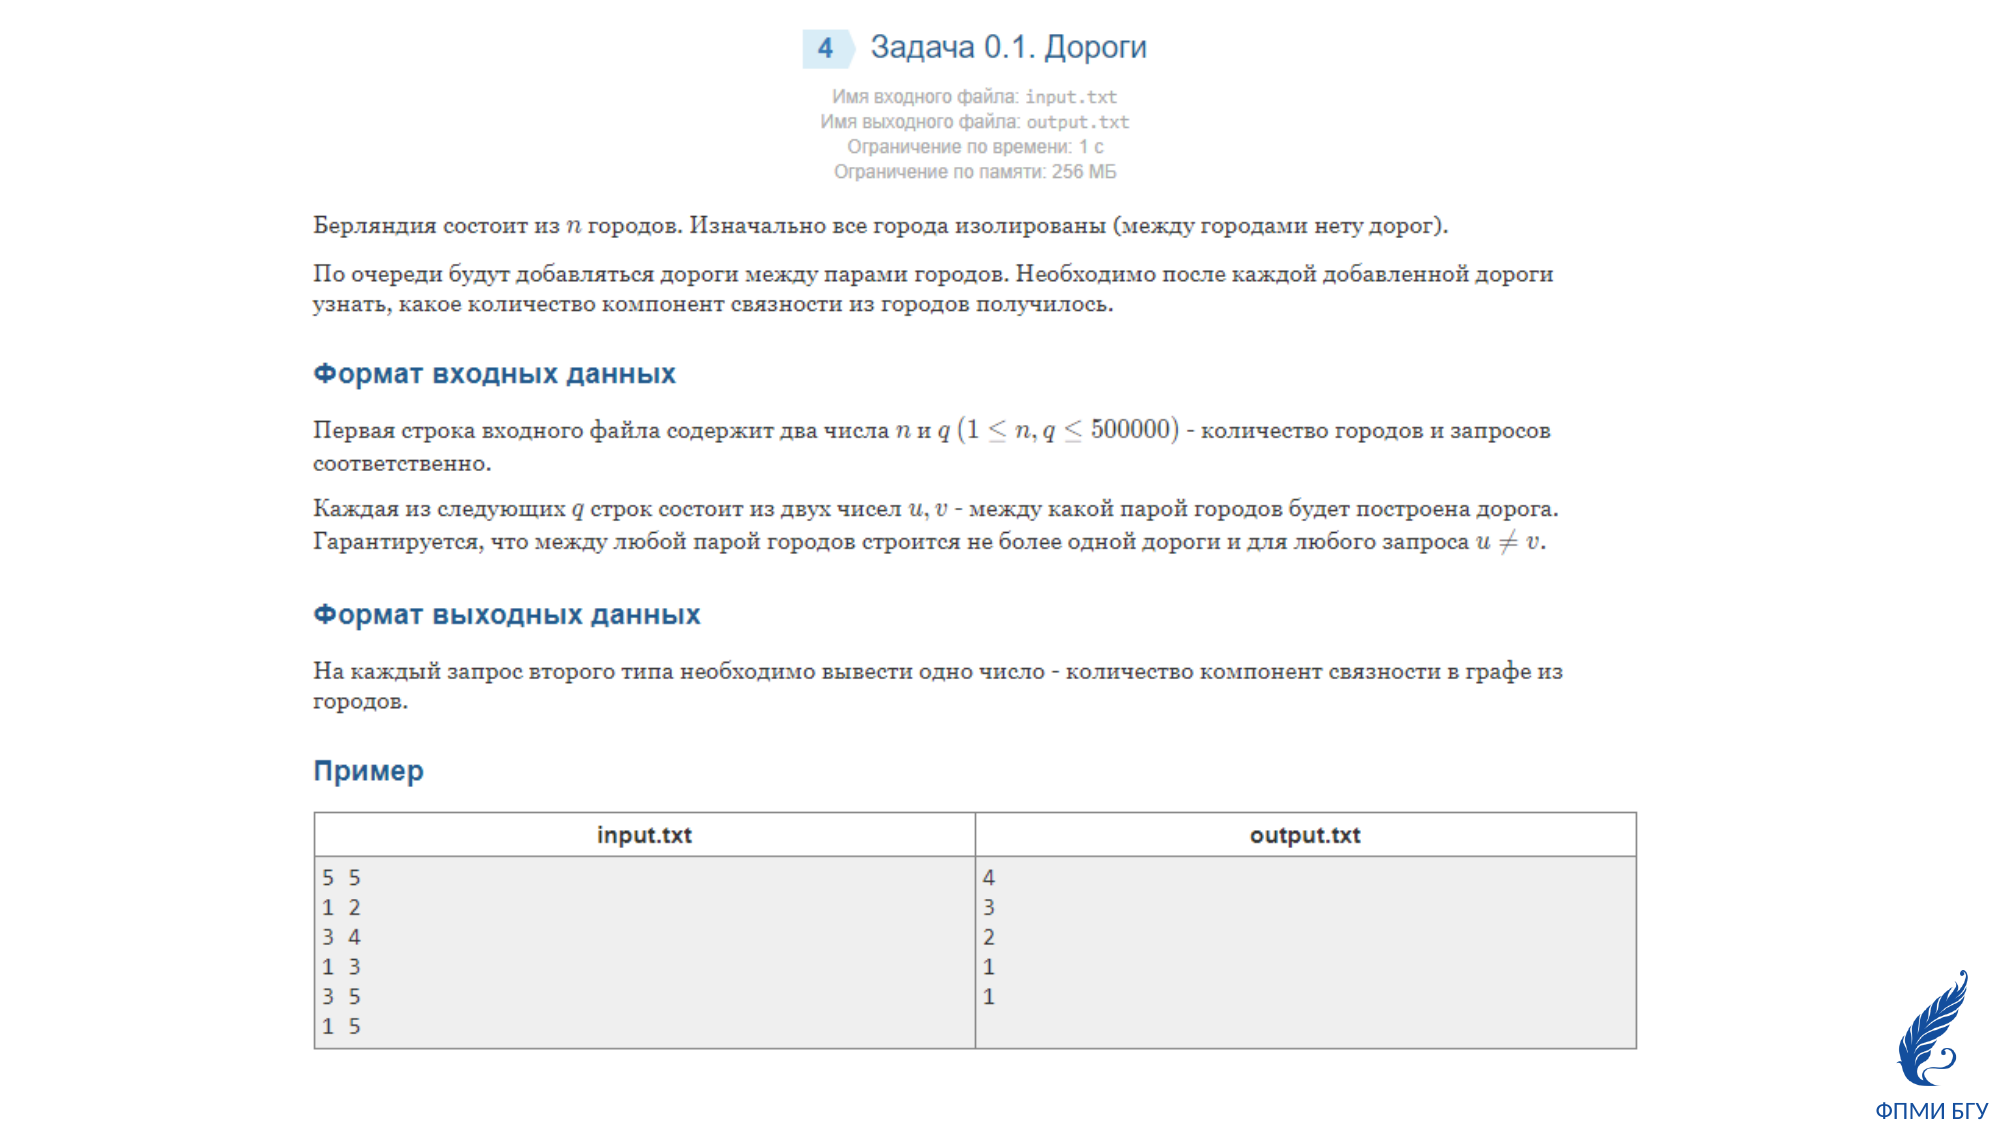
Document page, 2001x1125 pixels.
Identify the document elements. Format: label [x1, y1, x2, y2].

picture [299, 8, 1700, 1117]
picture [1896, 970, 1973, 1086]
